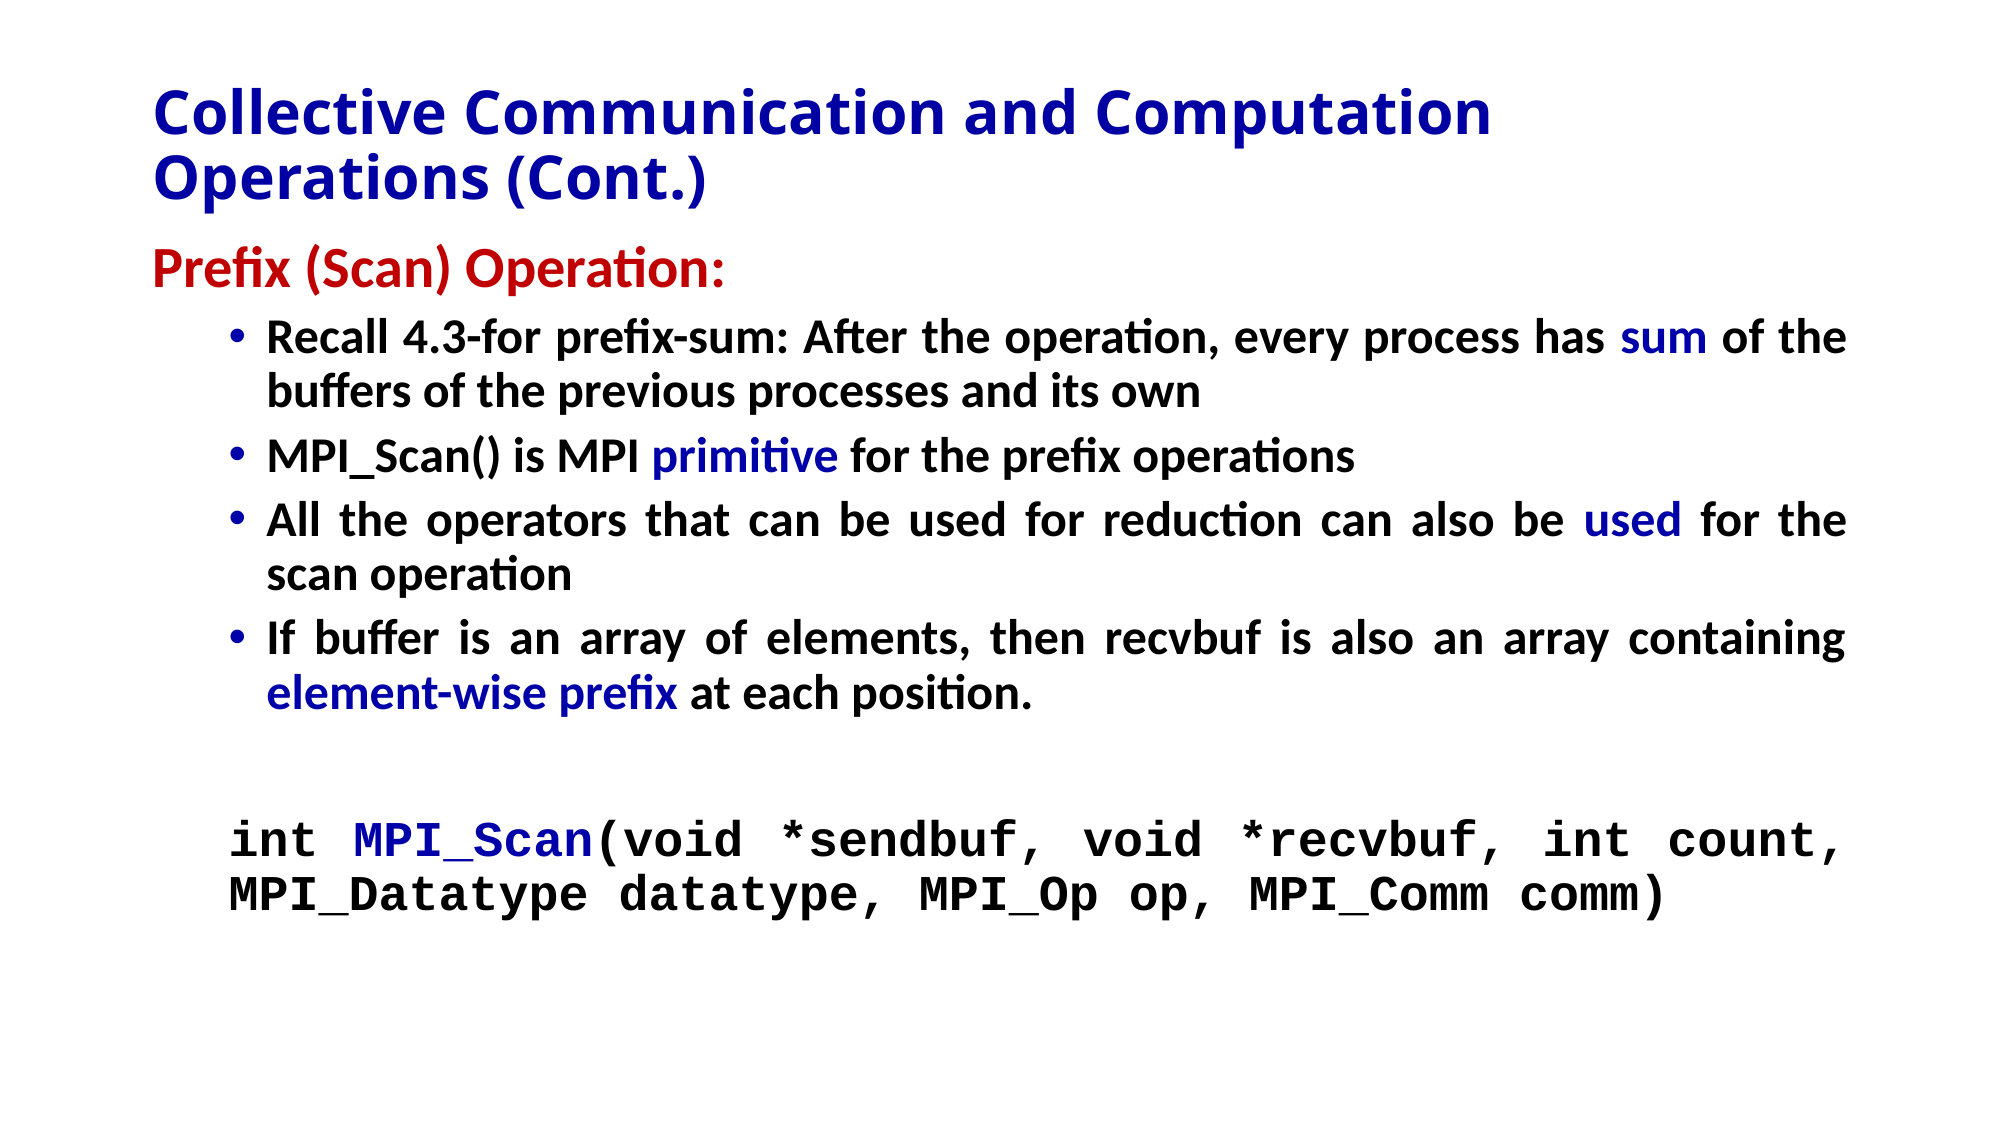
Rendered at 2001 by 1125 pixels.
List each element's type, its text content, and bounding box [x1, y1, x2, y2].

title Collective Communication and Computation Operations (Cont.) [137, 74, 1863, 221]
list Prefix (Scan) Operation: Recall 4.3-for prefix-sum: After the operation, every process has sum of the buffers of the previous processes and its own MPI_Scan() is MPI primitive for the prefix operations All the operators that can be used for reduction can also be used for the scan operation If buffer is an array of elements, then recvbuf is also an array containing element-wise prefix at each position. int MPI_Scan(void *sendbuf, void *recvbuf, int count, MPI_Datatype datatype, MPI_Op op, MPI_Comm comm) [137, 230, 1863, 1057]
